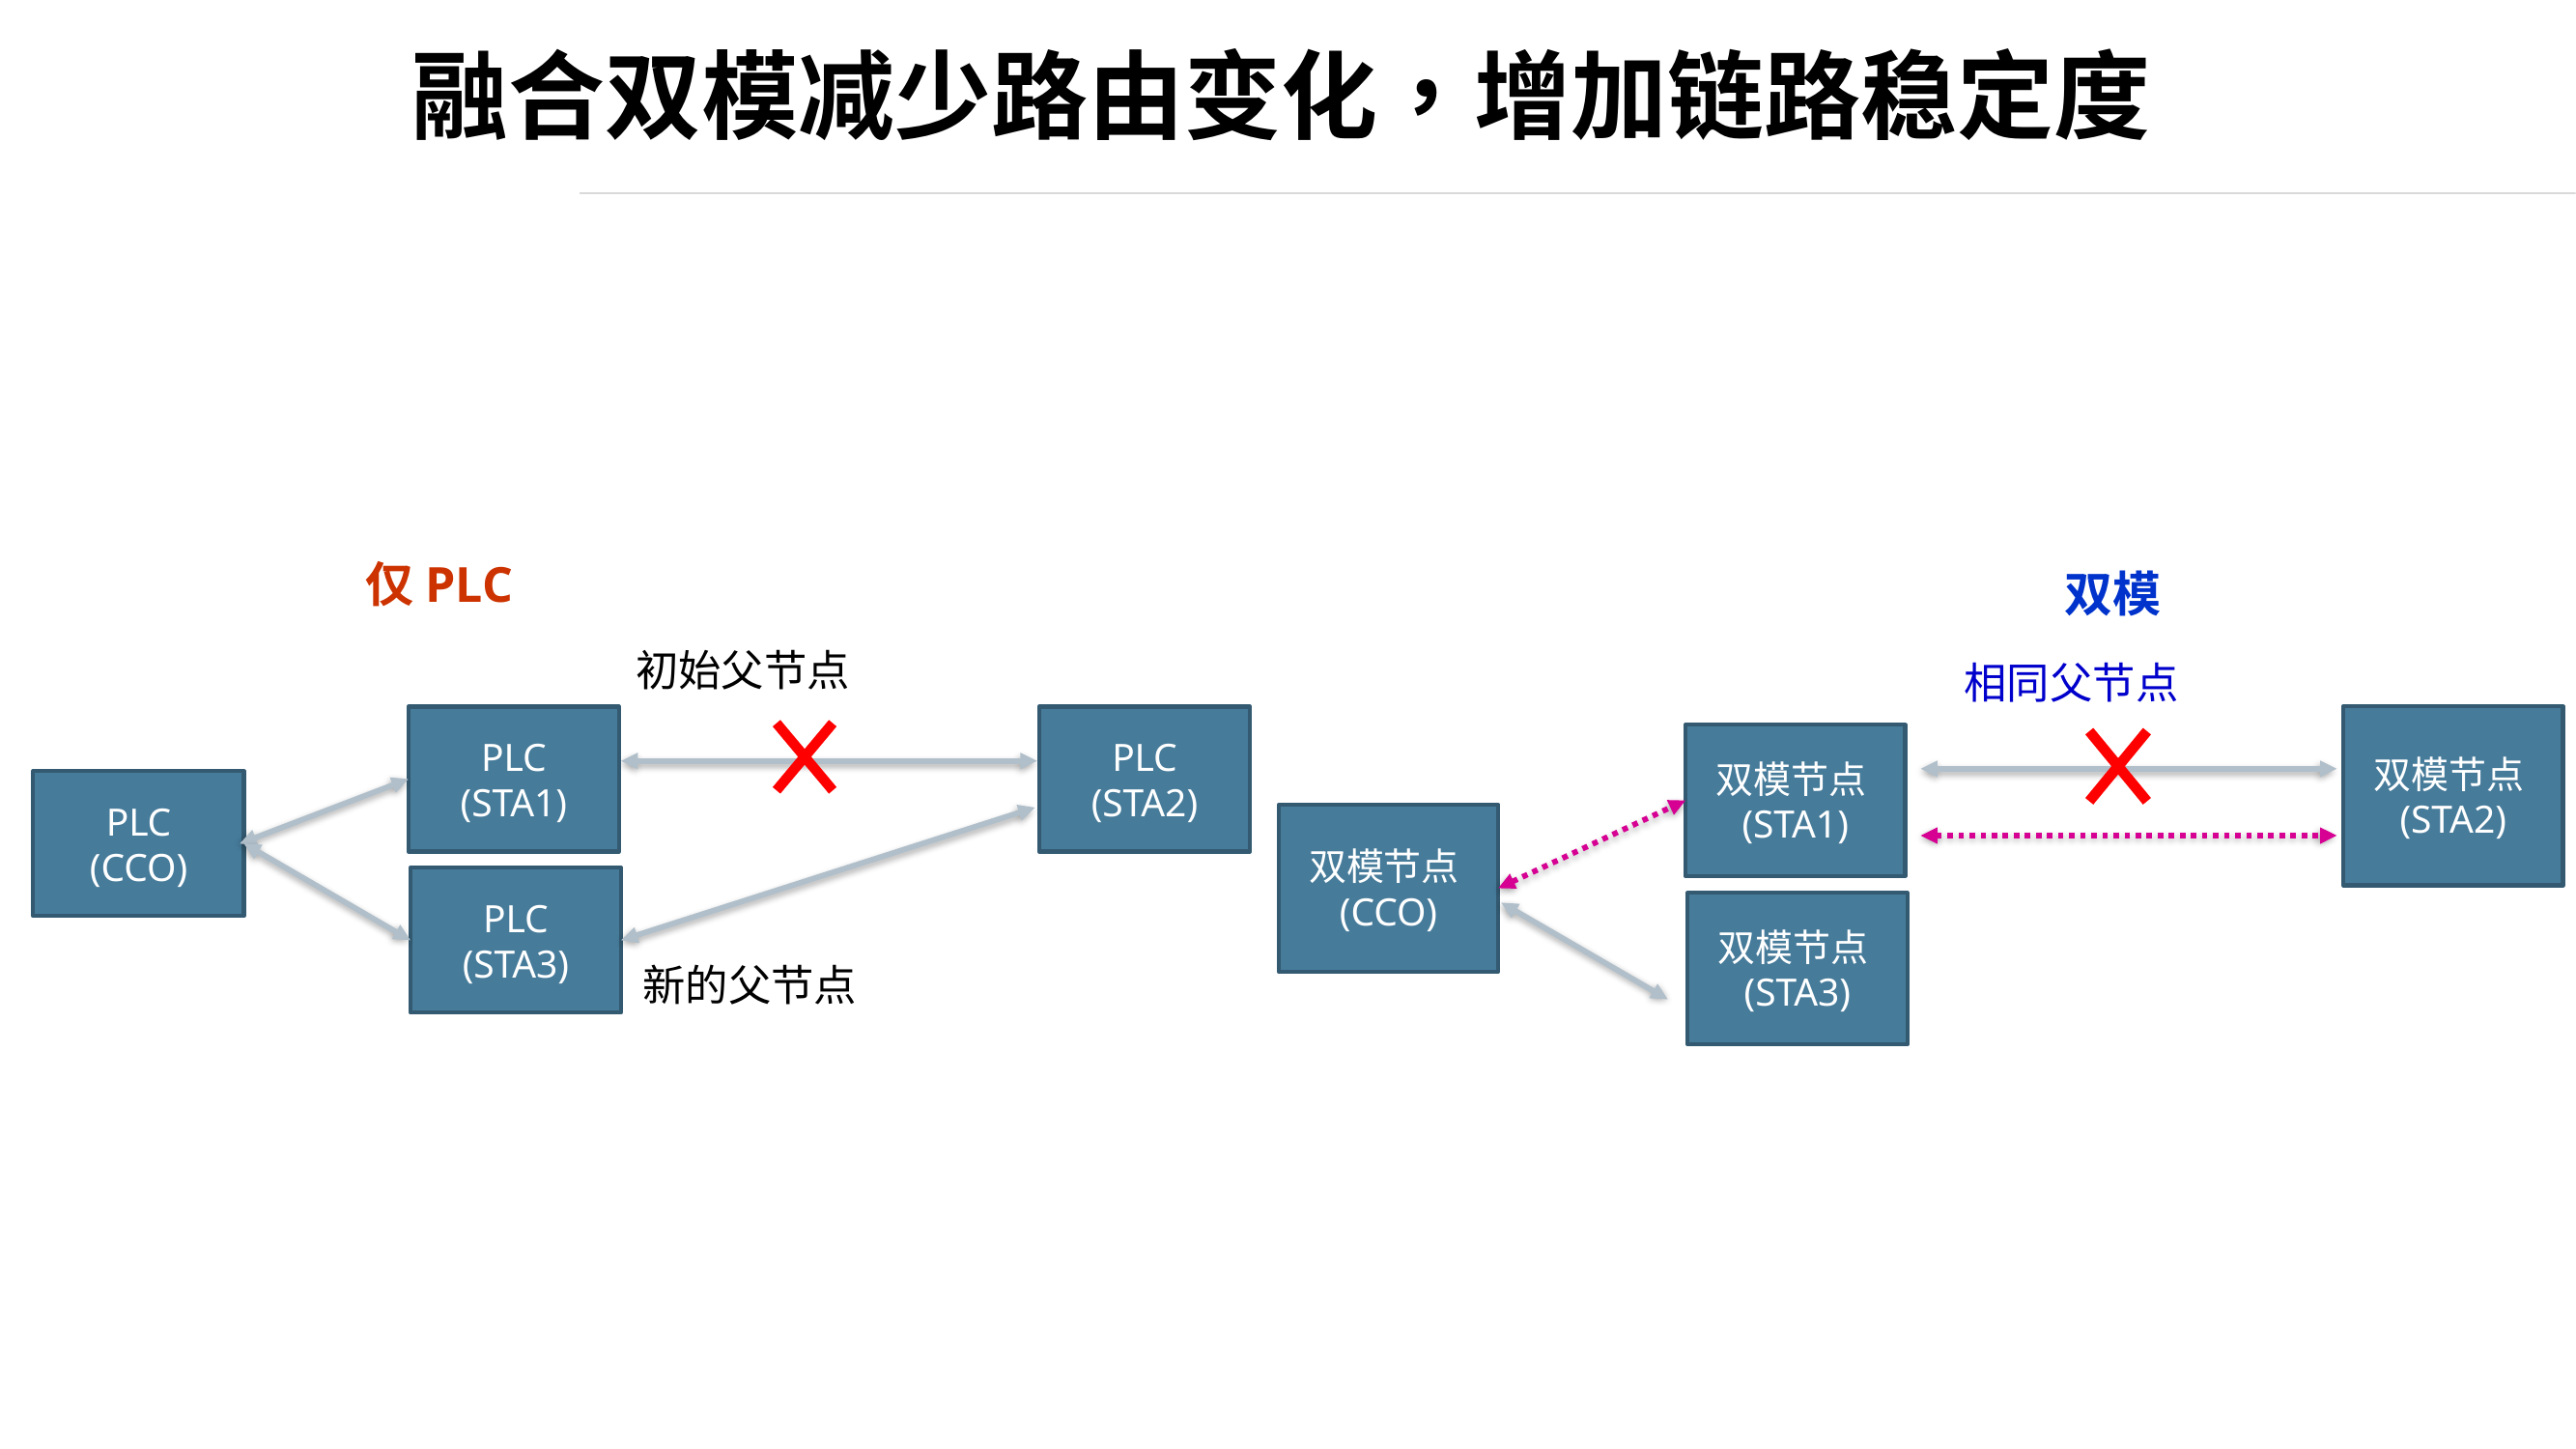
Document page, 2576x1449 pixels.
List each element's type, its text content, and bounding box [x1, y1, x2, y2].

text_box 双模节点(STA3) [1685, 891, 1910, 1046]
text_box 双模节点(STA1) [1684, 723, 1908, 878]
text_box [770, 770, 804, 796]
text_box PLC (STA1) [407, 704, 621, 854]
text_box 双模节点(STA2) [2341, 704, 2565, 888]
text_box [2082, 725, 2154, 768]
text_box 初始父节点 [621, 636, 1082, 702]
text_box [806, 770, 839, 796]
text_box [243, 843, 411, 941]
text_box 双模 [1937, 556, 2289, 629]
title 融合双模减少路由变化，增加链路稳定度 [0, 10, 2563, 177]
text_box 相同父节点 [1949, 649, 2194, 716]
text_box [1498, 800, 1686, 889]
text_box PLC (CCO) [31, 769, 246, 918]
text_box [620, 807, 1035, 941]
text_box 仅PLC [351, 546, 811, 619]
text_box 双模节点(CCO) [1277, 803, 1500, 974]
text_box PLC (STA3) [409, 866, 623, 1014]
text_box [2082, 778, 2154, 807]
text_box [770, 718, 839, 760]
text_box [240, 779, 409, 844]
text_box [1501, 902, 1668, 1000]
text_box 新的父节点 [628, 951, 992, 1017]
text_box PLC (STA2) [1037, 704, 1252, 854]
